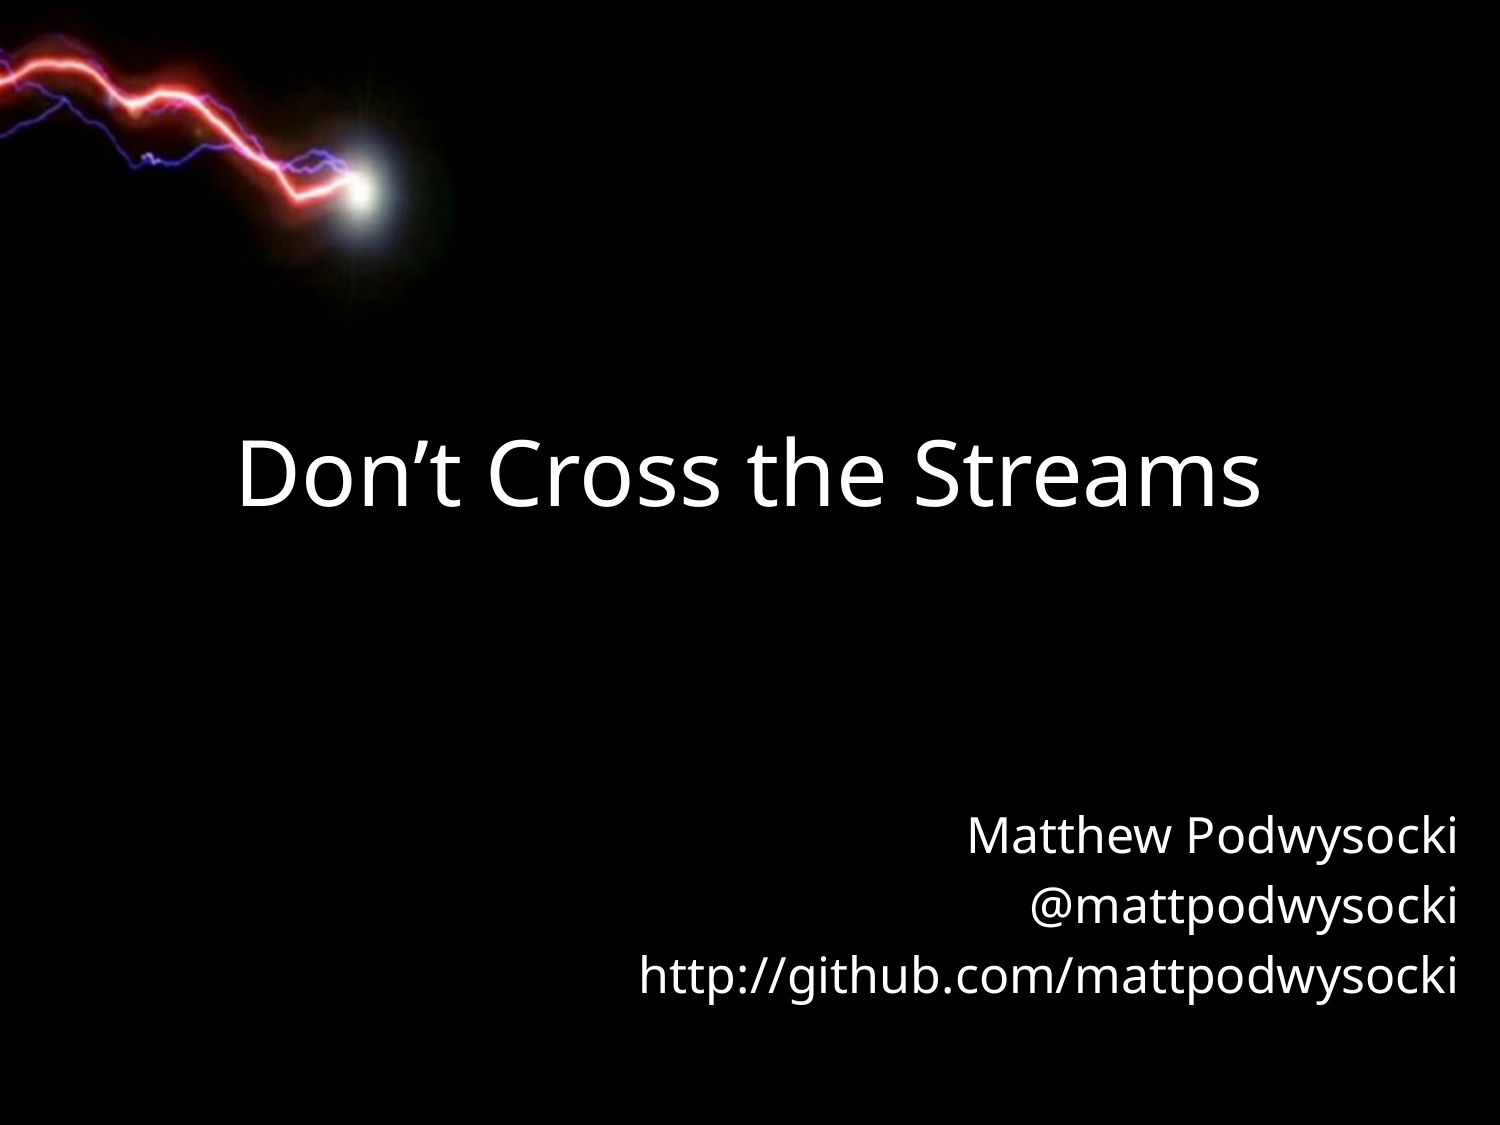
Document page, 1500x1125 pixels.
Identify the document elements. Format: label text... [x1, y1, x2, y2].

subtitle Matthew Podwysocki @mattpodwysocki http://github.com/mattpodwysocki [425, 796, 1475, 1084]
title Don’t Cross the Streams [112, 349, 1388, 591]
picture [0, 0, 457, 371]
